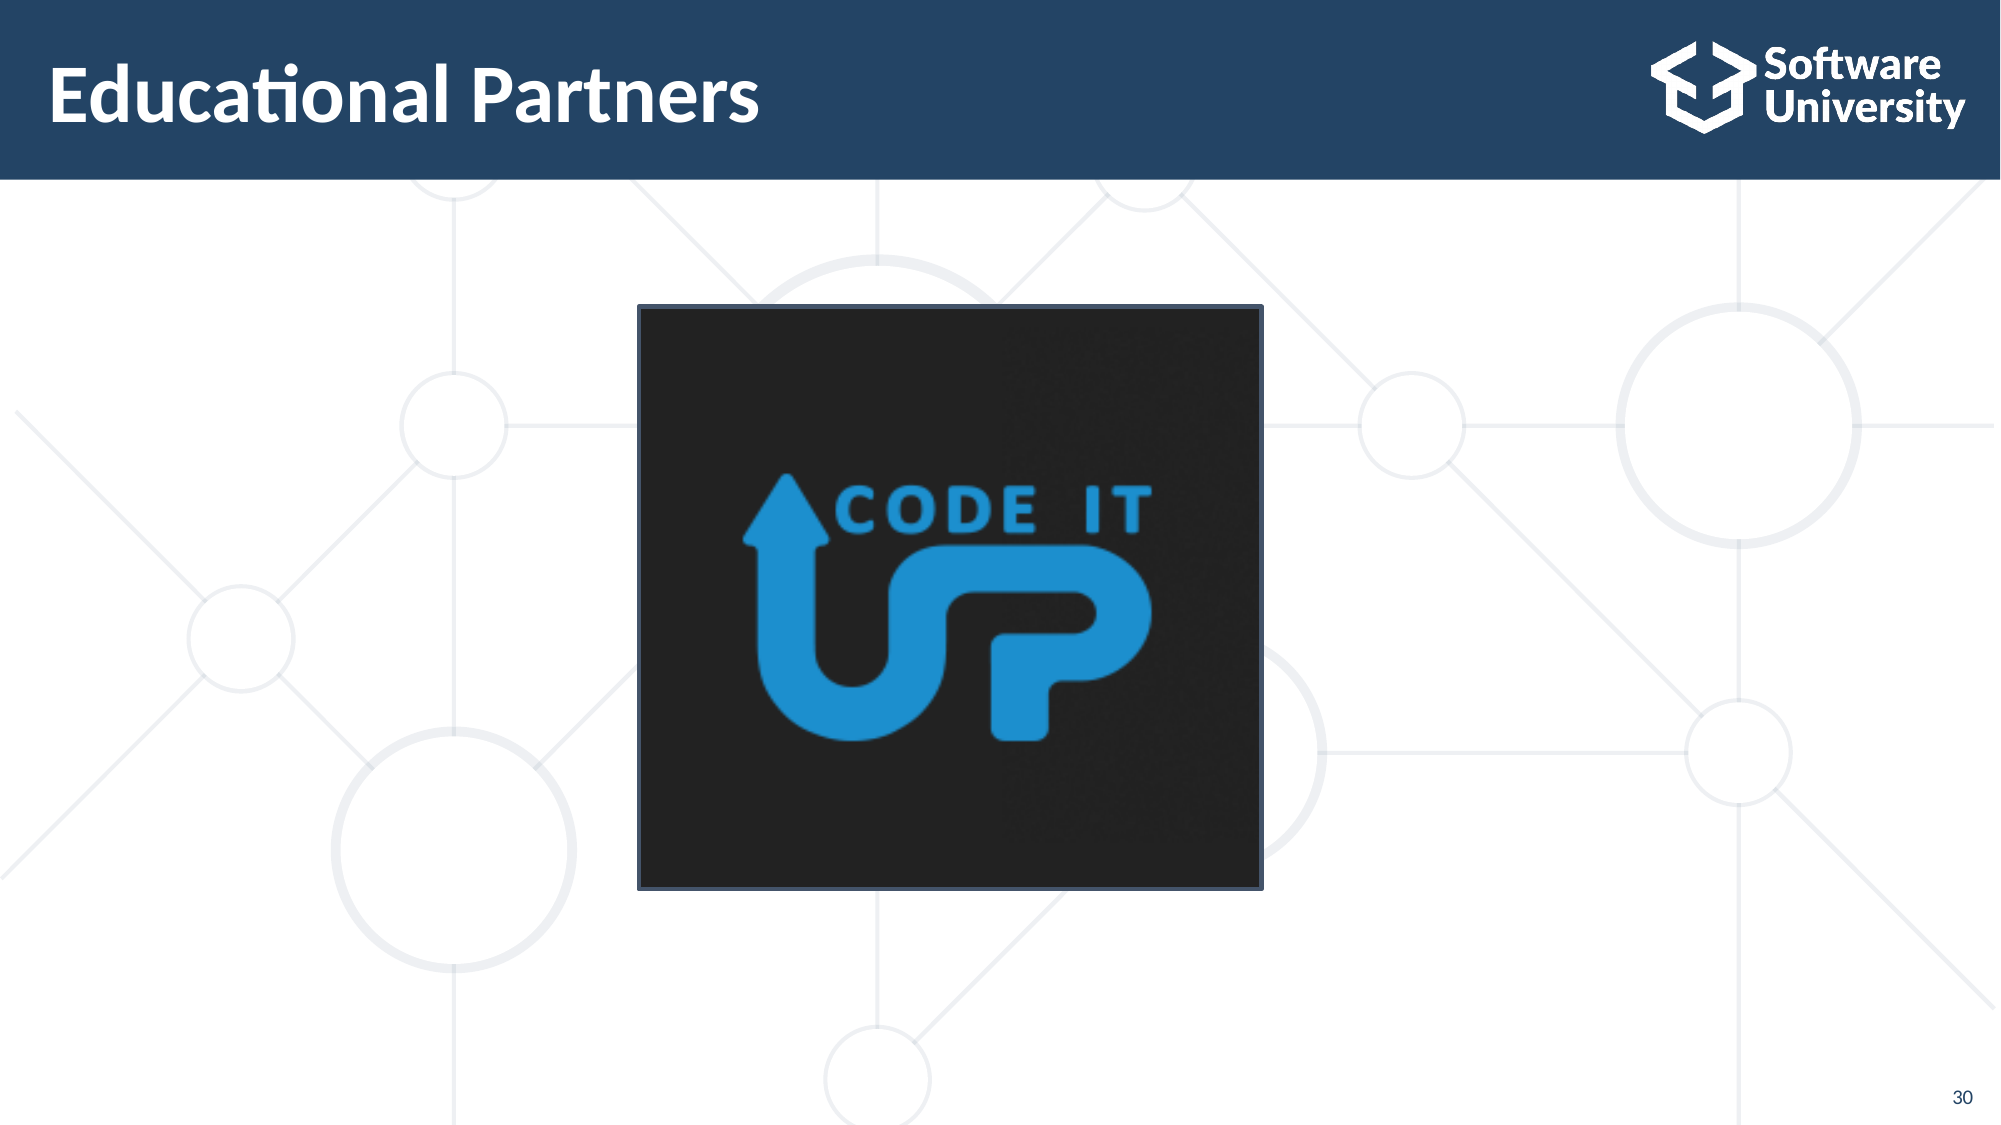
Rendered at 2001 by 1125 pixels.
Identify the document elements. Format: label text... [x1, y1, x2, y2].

picture [640, 308, 1260, 887]
picture [1651, 41, 1966, 134]
slide_number 30 [1927, 1067, 1989, 1117]
title Educational Partners [31, 16, 1625, 162]
